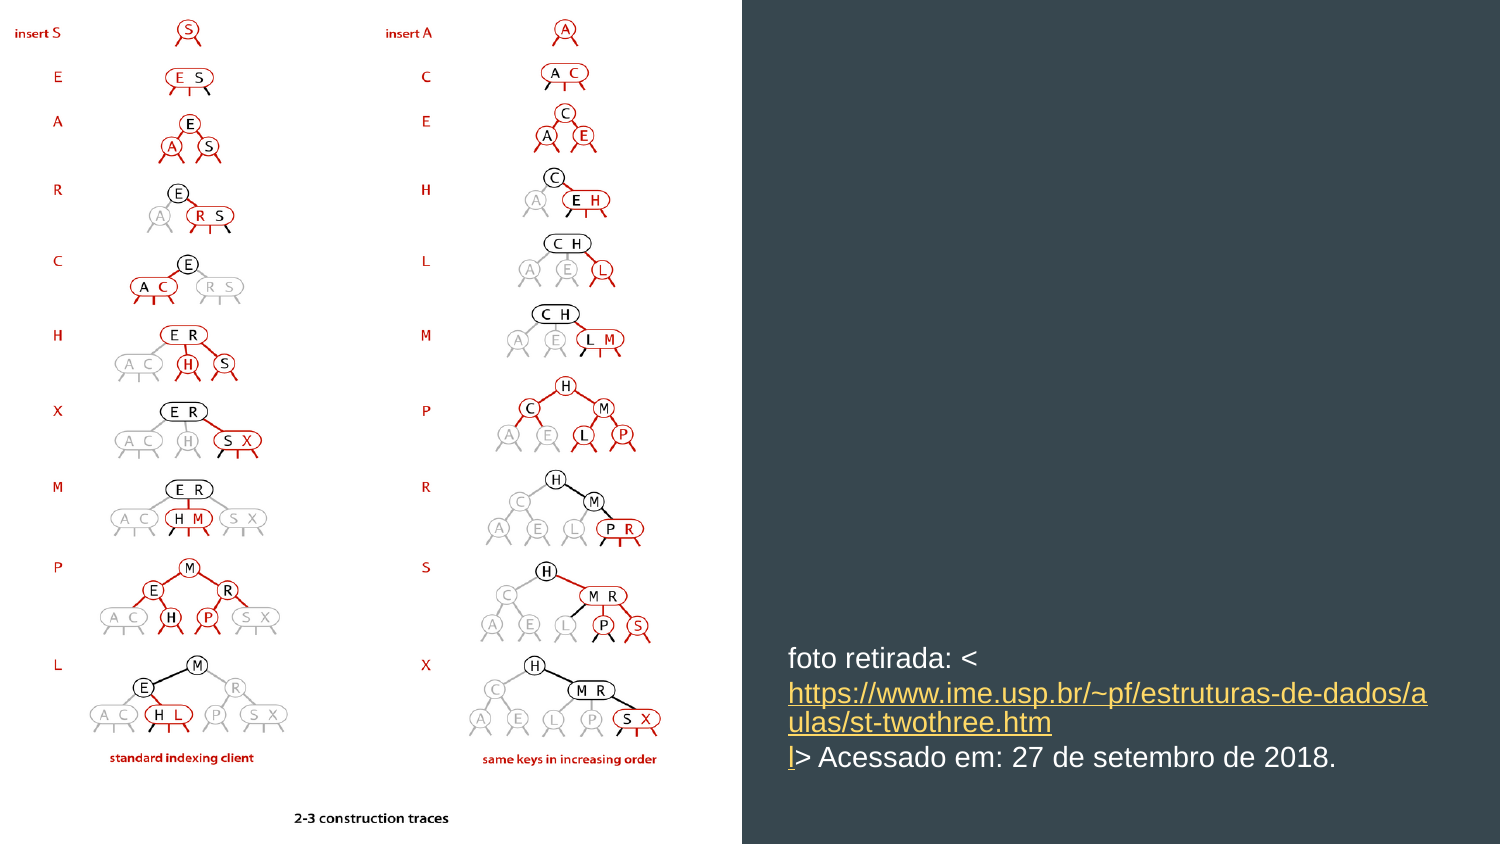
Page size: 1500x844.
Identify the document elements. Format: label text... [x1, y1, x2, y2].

picture [0, 0, 742, 844]
text_box foto retirada: <https://www.ime.usp.br/~pf/estruturas-de-dados/aulas/st-twothree.html> Acessado em: 27 de setembro de 2018. [773, 623, 1458, 844]
